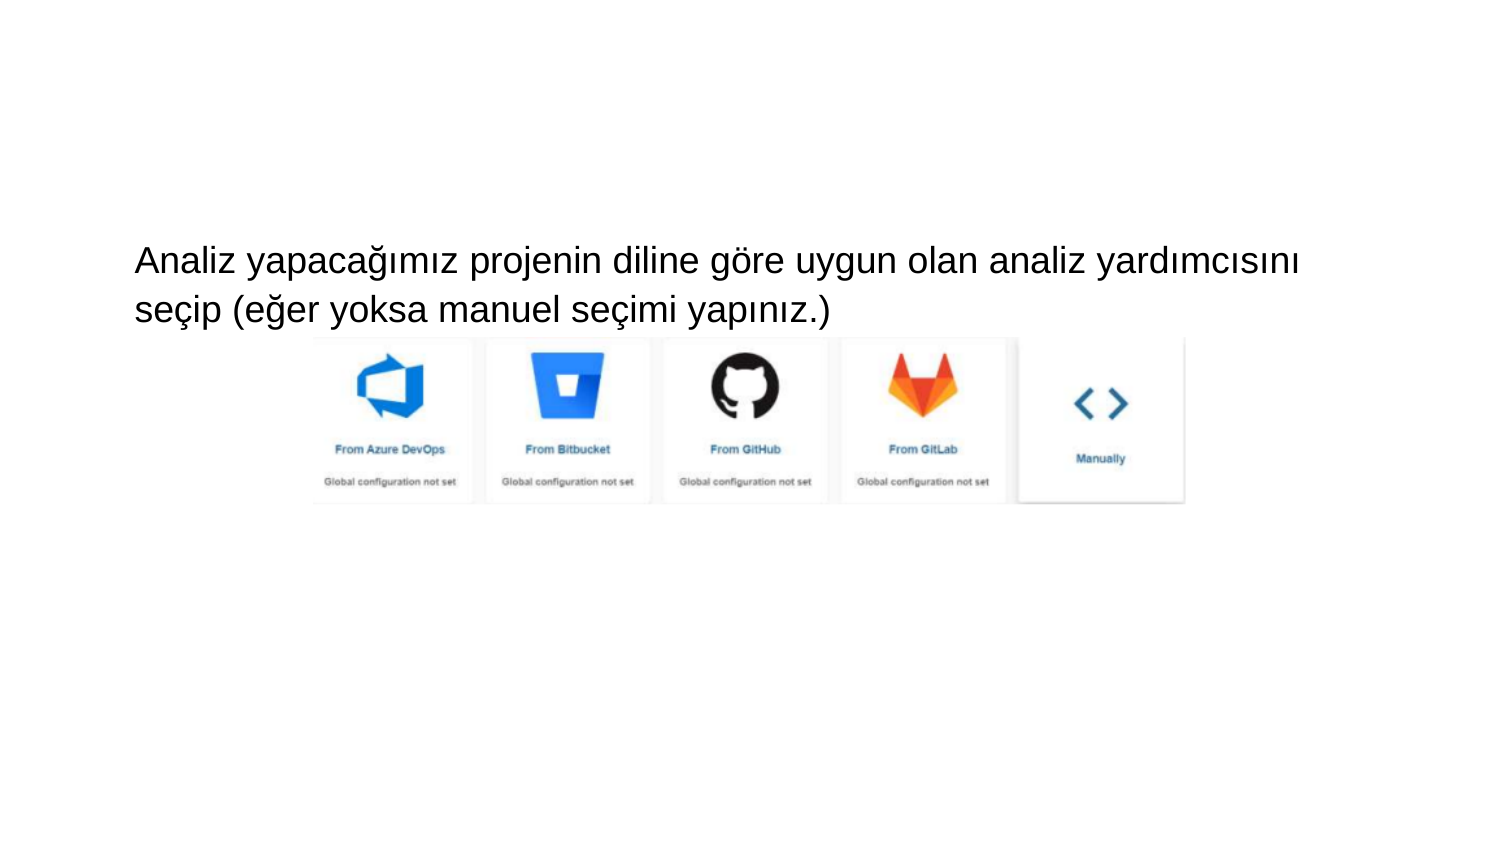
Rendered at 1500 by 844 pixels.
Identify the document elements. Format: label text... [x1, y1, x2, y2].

picture [312, 337, 1187, 507]
list Analiz yapacağımız projenin diline göre uygun olan analiz yardımcısını seçip (eğer yoksa manuel seçimi yapınız.) [119, 218, 1381, 712]
